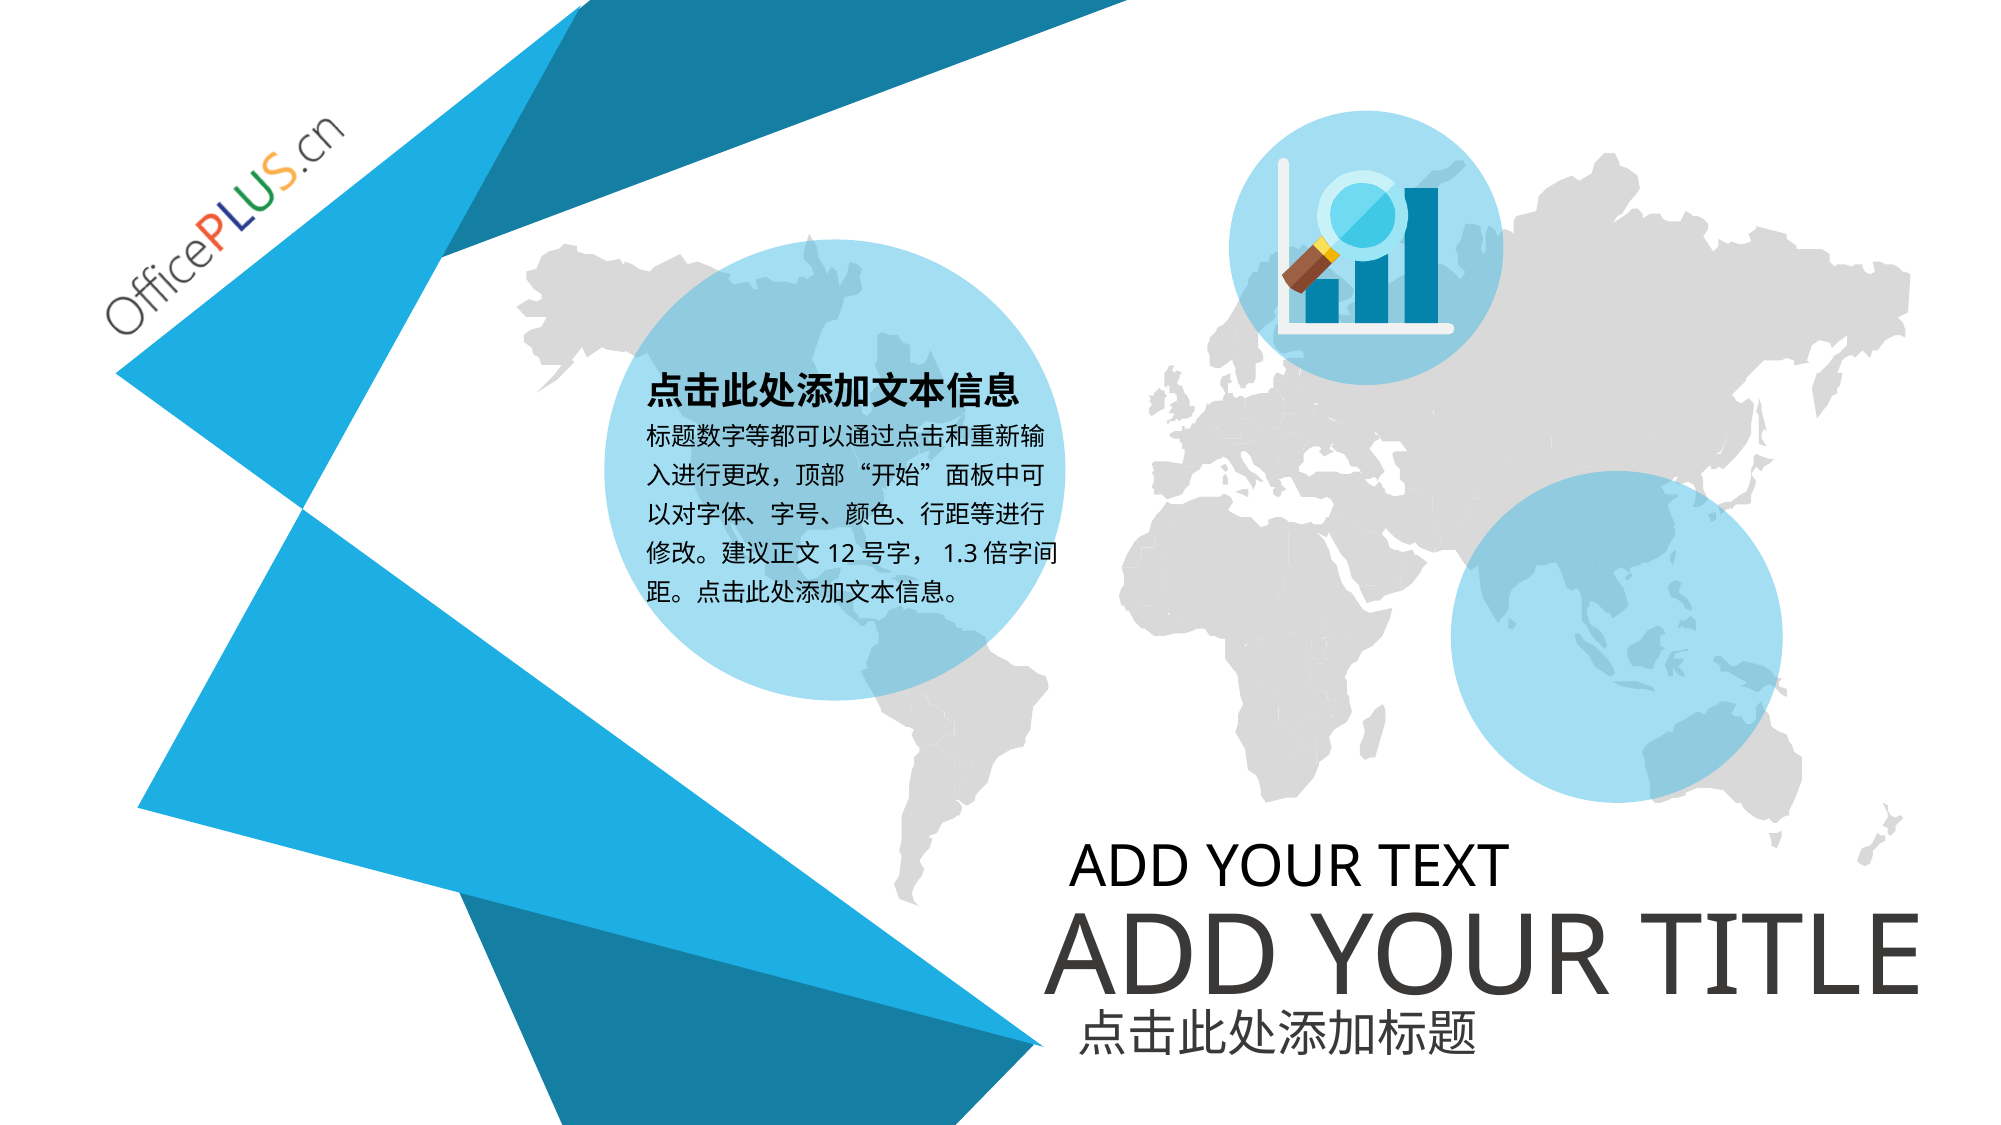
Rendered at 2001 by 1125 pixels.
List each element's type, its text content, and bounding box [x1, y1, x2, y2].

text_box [1278, 157, 1455, 335]
text_box [113, 4, 1045, 1048]
picture [71, 108, 372, 340]
text_box 点击此处添加标题 [1066, 996, 1489, 1068]
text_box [516, 152, 1911, 907]
text_box [1266, 109, 1466, 152]
text_box [444, 0, 1131, 258]
text_box ADD YOUR TITLE [1033, 876, 1938, 1023]
text_box [458, 894, 1035, 1125]
